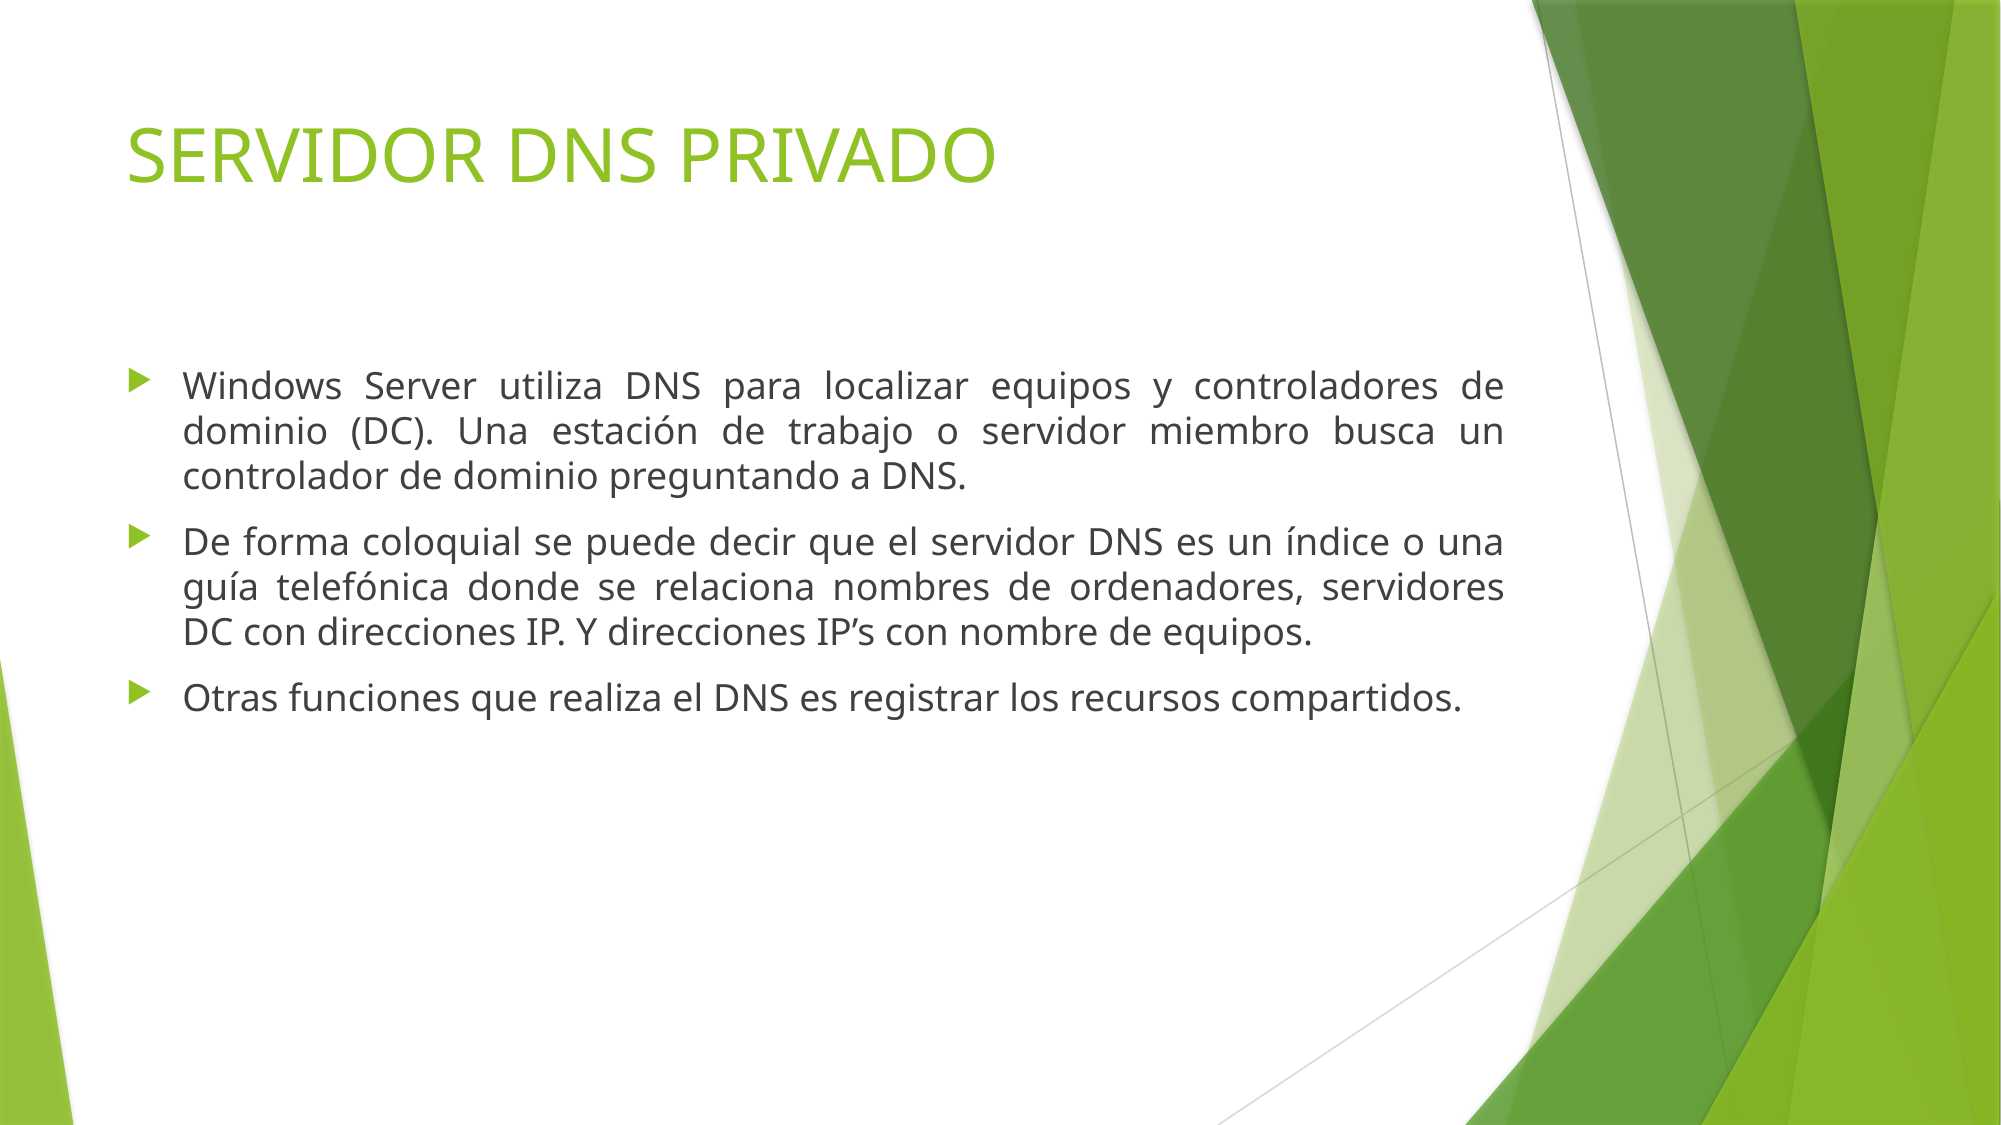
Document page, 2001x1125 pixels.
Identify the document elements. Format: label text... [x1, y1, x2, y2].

list Windows Server utiliza DNS para localizar equipos y controladores de dominio (DC). Una estación de trabajo o servidor miembro busca un controlador de dominio preguntando a DNS. De forma coloquial se puede decir que el servidor DNS es un índice o una guía telefónica donde se relaciona nombres de ordenadores, servidores DC con direcciones IP. Y direcciones IP’s con nombre de equipos. Otras funciones que realiza el DNS es registrar los recursos compartidos. [111, 354, 1522, 992]
title SERVIDOR DNS PRIVADO [111, 99, 1522, 317]
